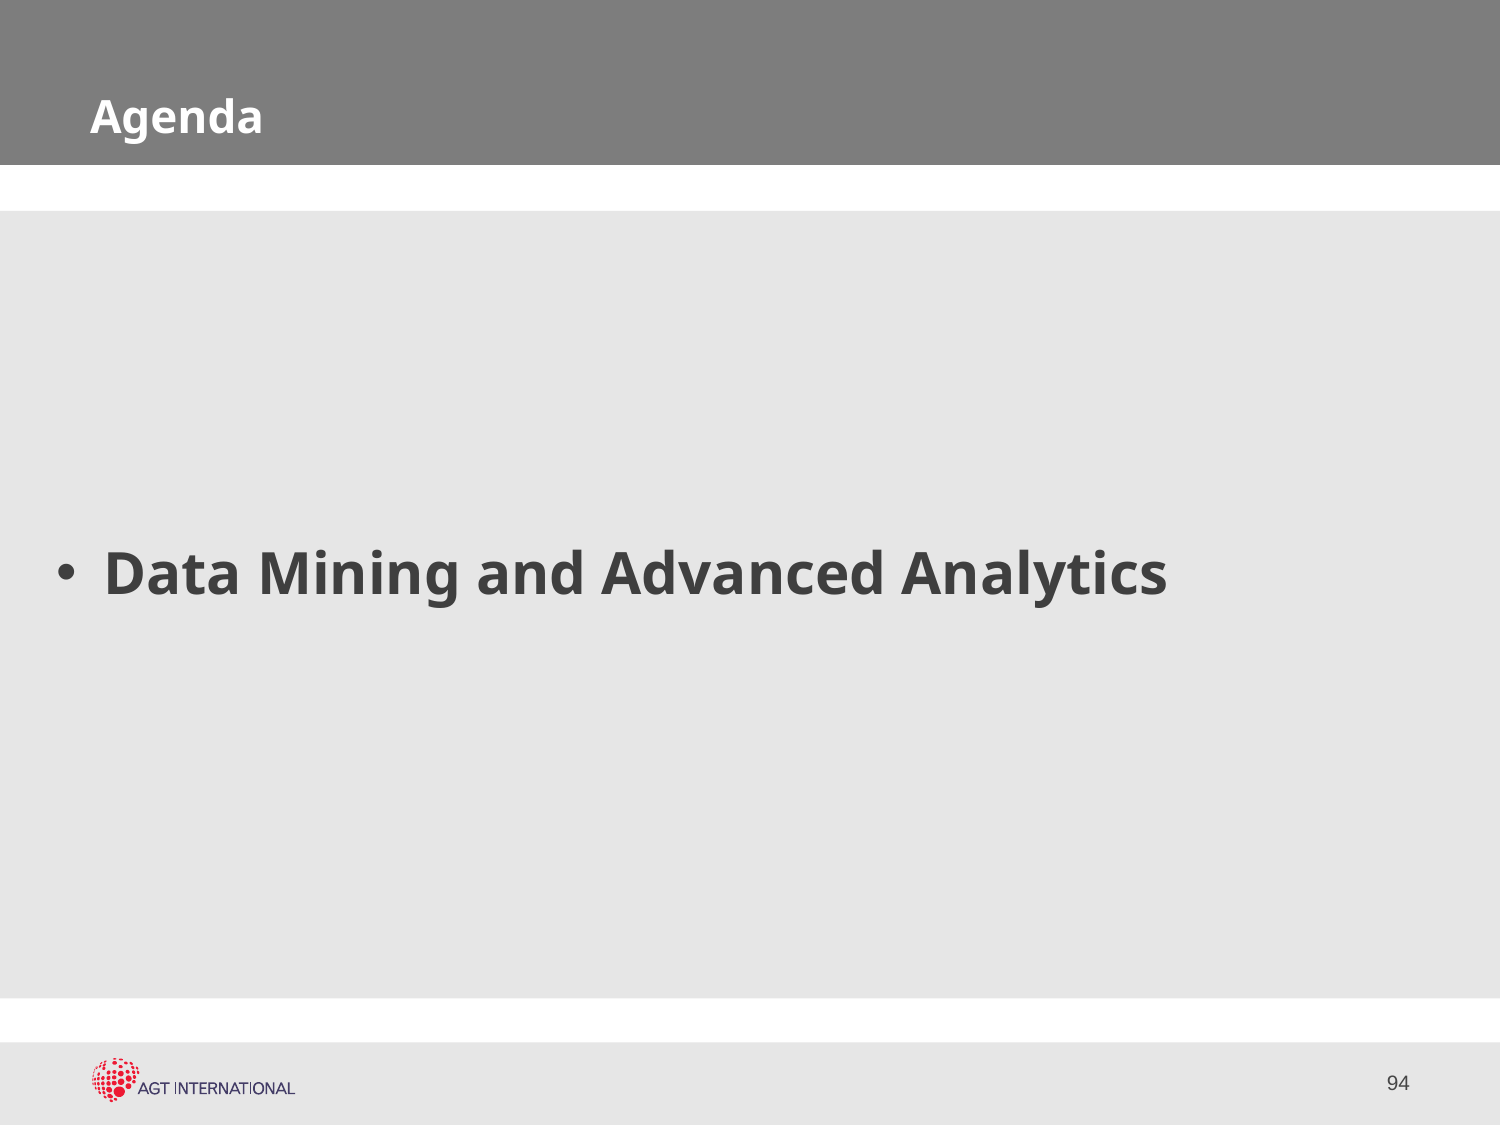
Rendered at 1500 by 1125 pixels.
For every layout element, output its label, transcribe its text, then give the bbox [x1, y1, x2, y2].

text_box Data Mining and Advanced Analytics [41, 528, 1408, 614]
title Agenda [75, 57, 1408, 150]
